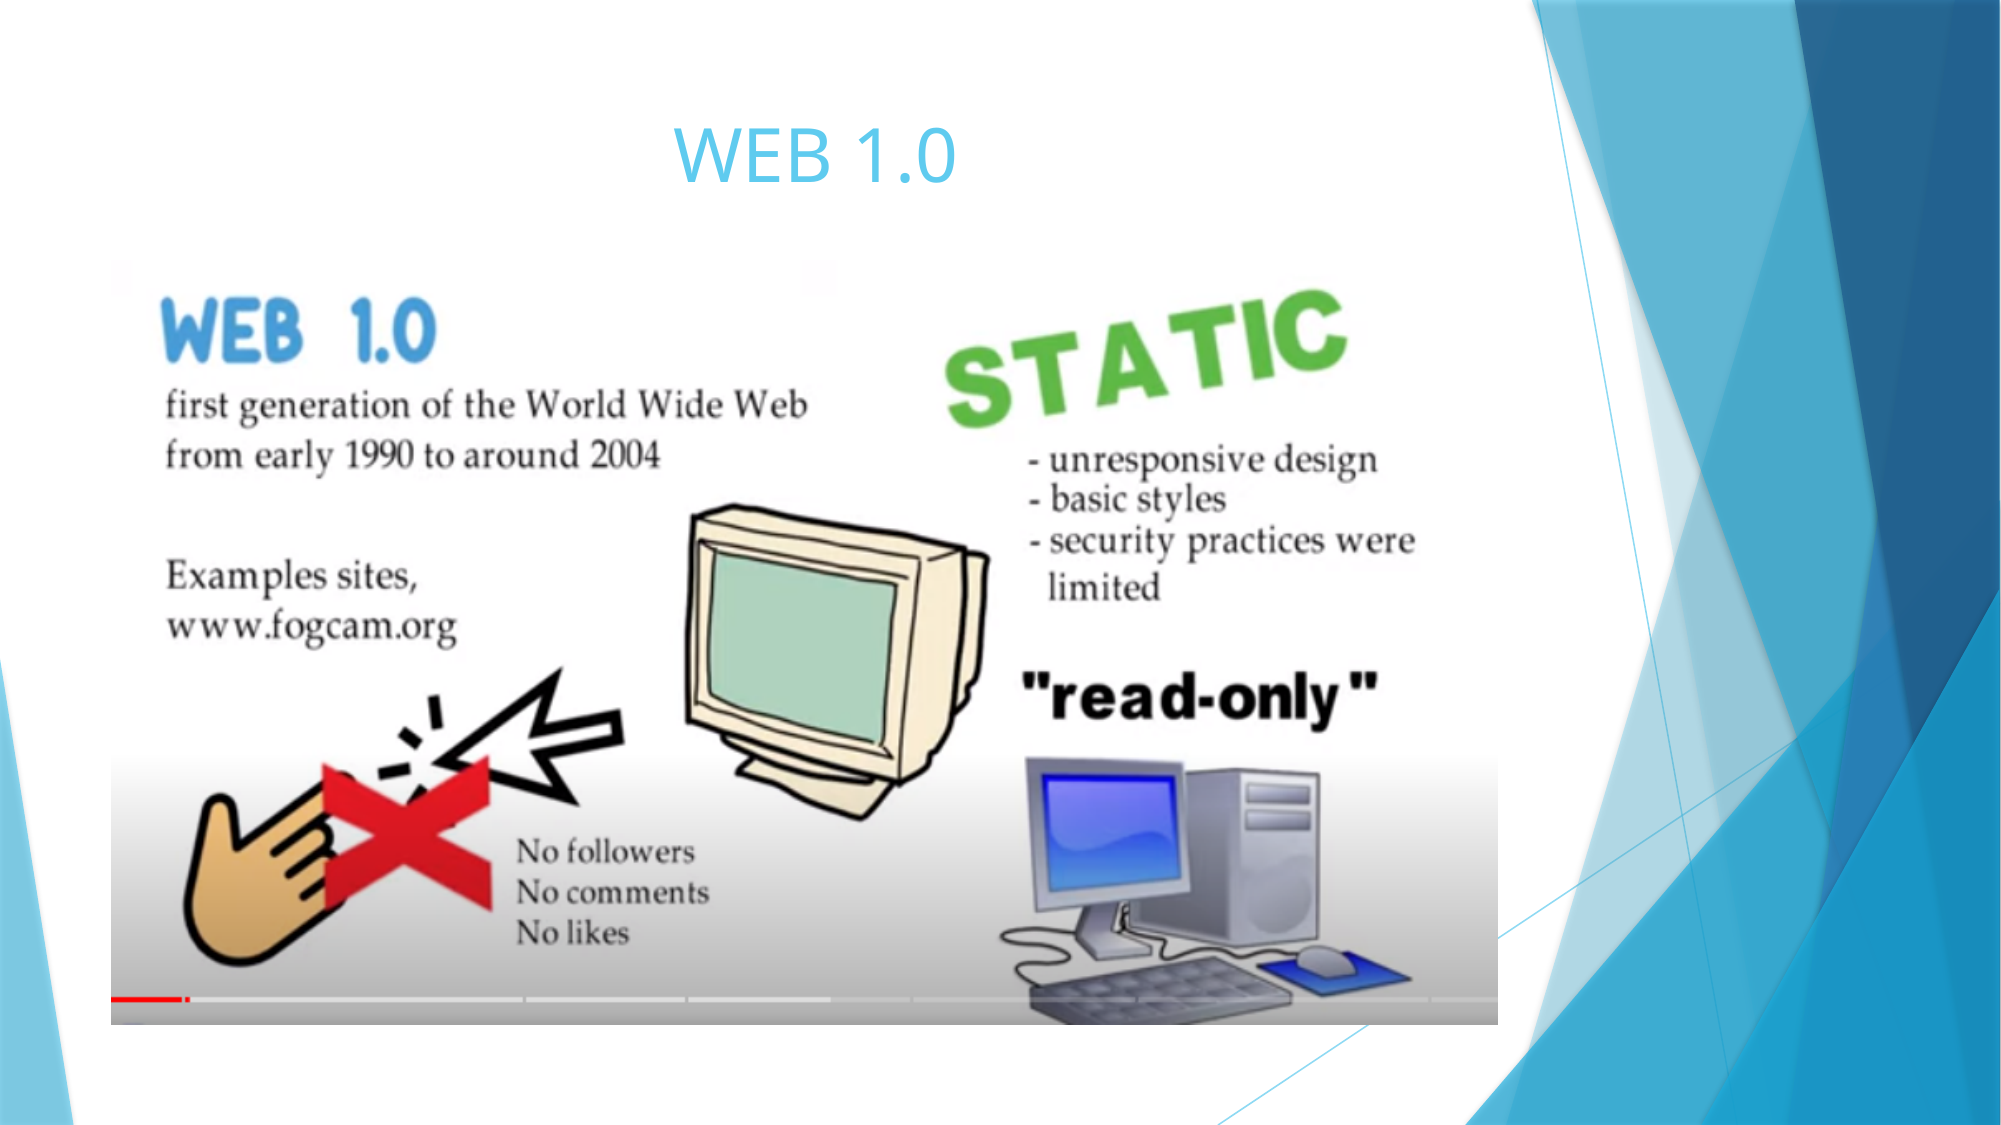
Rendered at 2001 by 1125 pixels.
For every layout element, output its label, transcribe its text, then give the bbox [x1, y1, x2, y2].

title WEB 1.0 [111, 99, 1522, 317]
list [110, 260, 1499, 1026]
